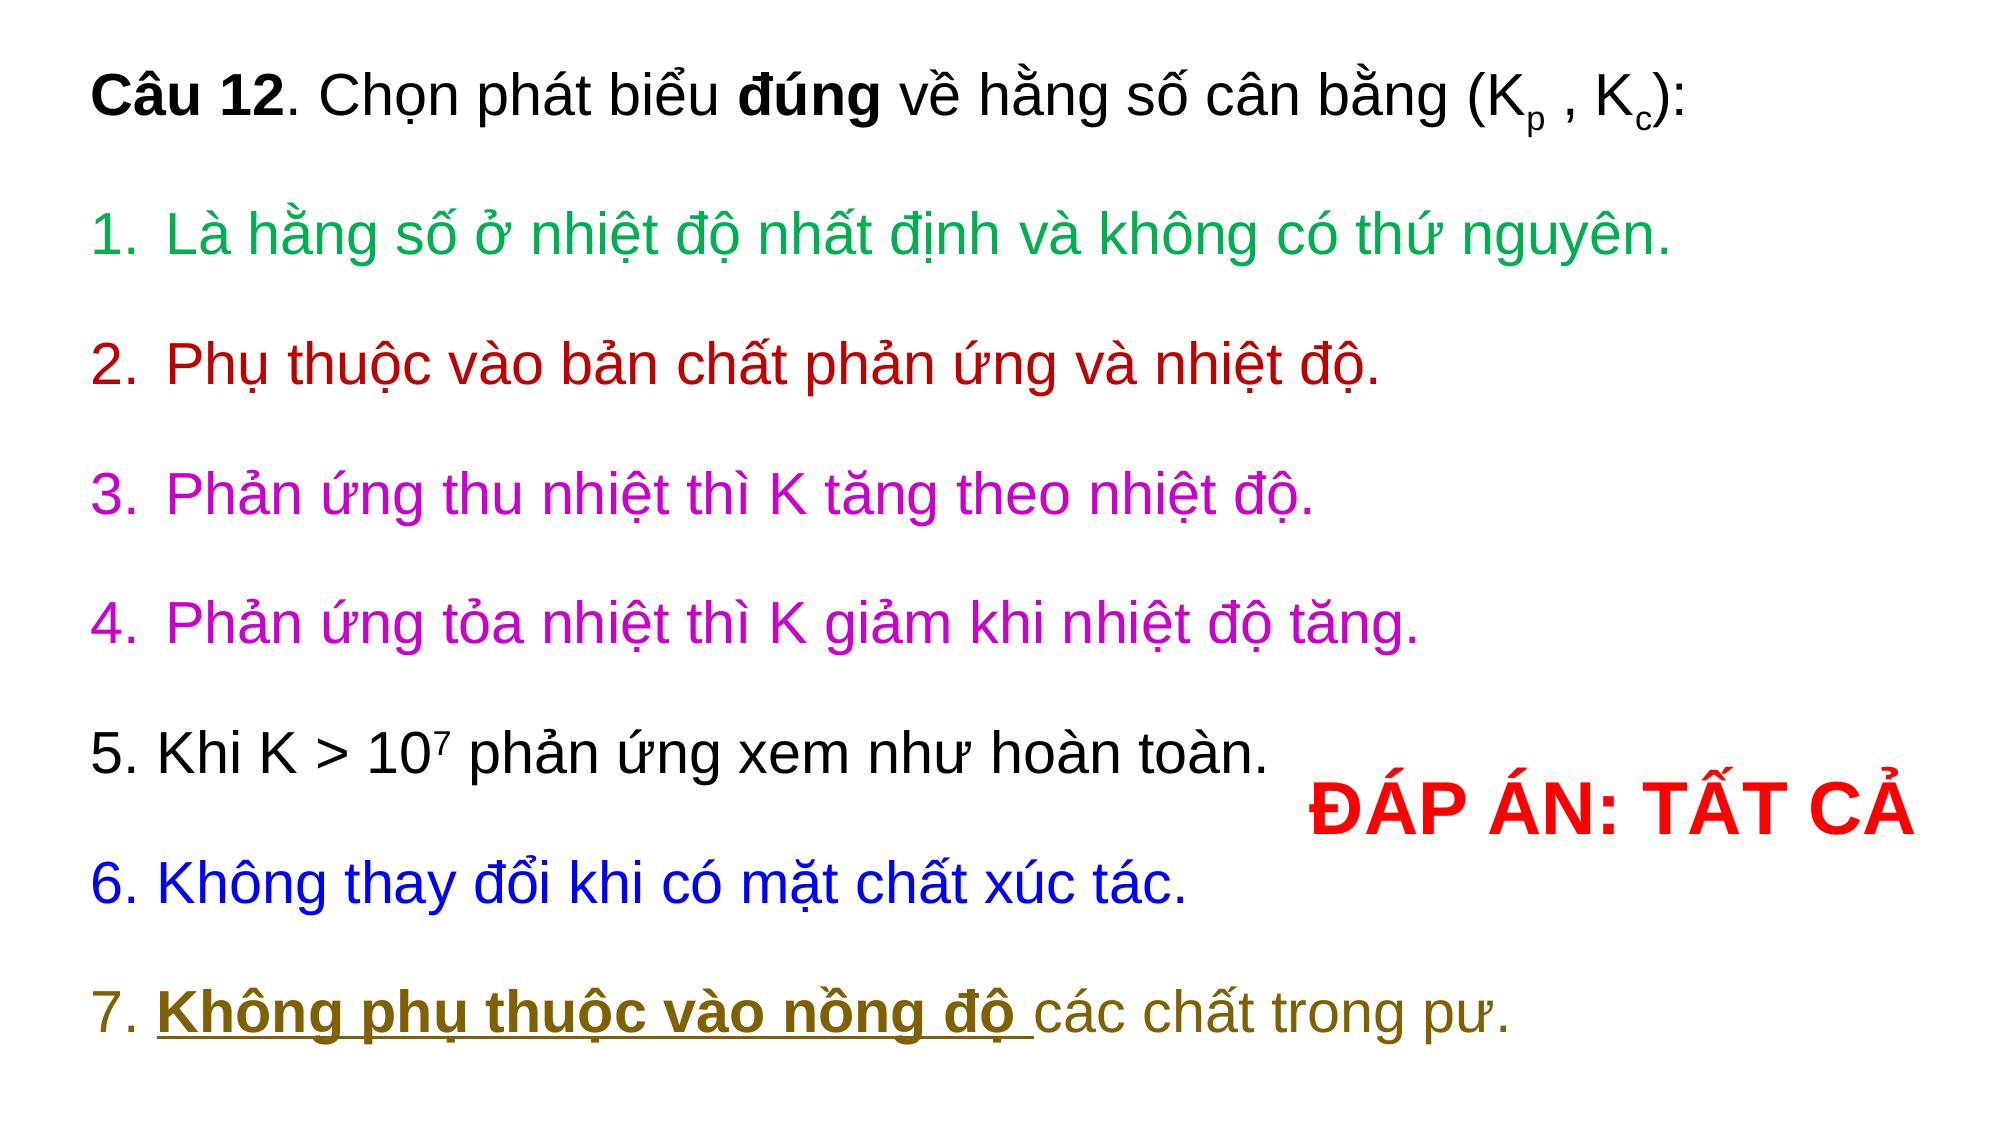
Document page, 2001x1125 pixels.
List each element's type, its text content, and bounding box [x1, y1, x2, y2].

list Câu 12. Chọn phát biểu đúng về hằng số cân bằng (Kp , Kc): Là hằng số ở nhiệt độ nhất định và không có thứ nguyên. Phụ thuộc vào bản chất phản ứng và nhiệt độ. Phản ứng thu nhiệt thì K tăng theo nhiệt độ. Phản ứng tỏa nhiệt thì K giảm khi nhiệt độ tăng. 5. Khi K > 107 phản ứng xem như hoàn toàn. 6. Không thay đổi khi có mặt chất xúc tác. 7. Không phụ thuộc vào nồng độ các chất trong pư. [75, 0, 1956, 1077]
text_box ĐÁP ÁN: TẤT CẢ [1295, 752, 2000, 858]
